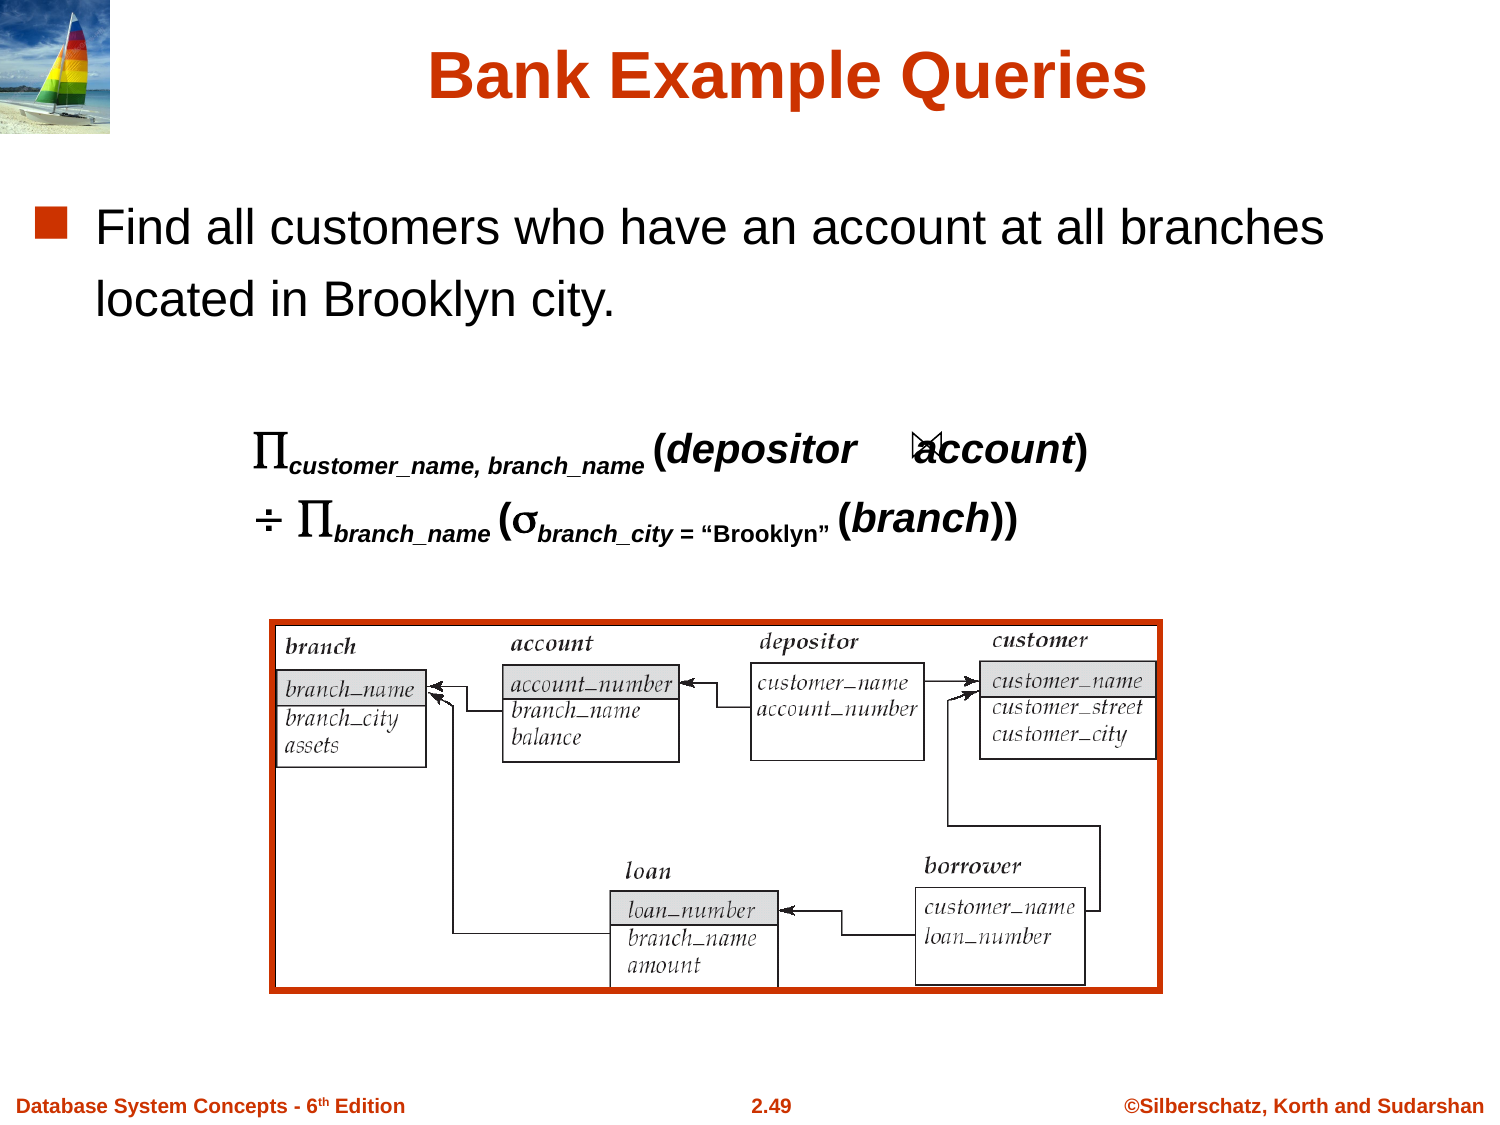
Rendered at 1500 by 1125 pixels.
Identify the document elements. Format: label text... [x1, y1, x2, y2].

title Bank Example Queries [125, 18, 1452, 120]
picture [274, 624, 1158, 988]
picture [0, 0, 110, 134]
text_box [87, 403, 1403, 540]
list Find all customers who have an account at all branches located in Brooklyn city. [23, 174, 1471, 341]
